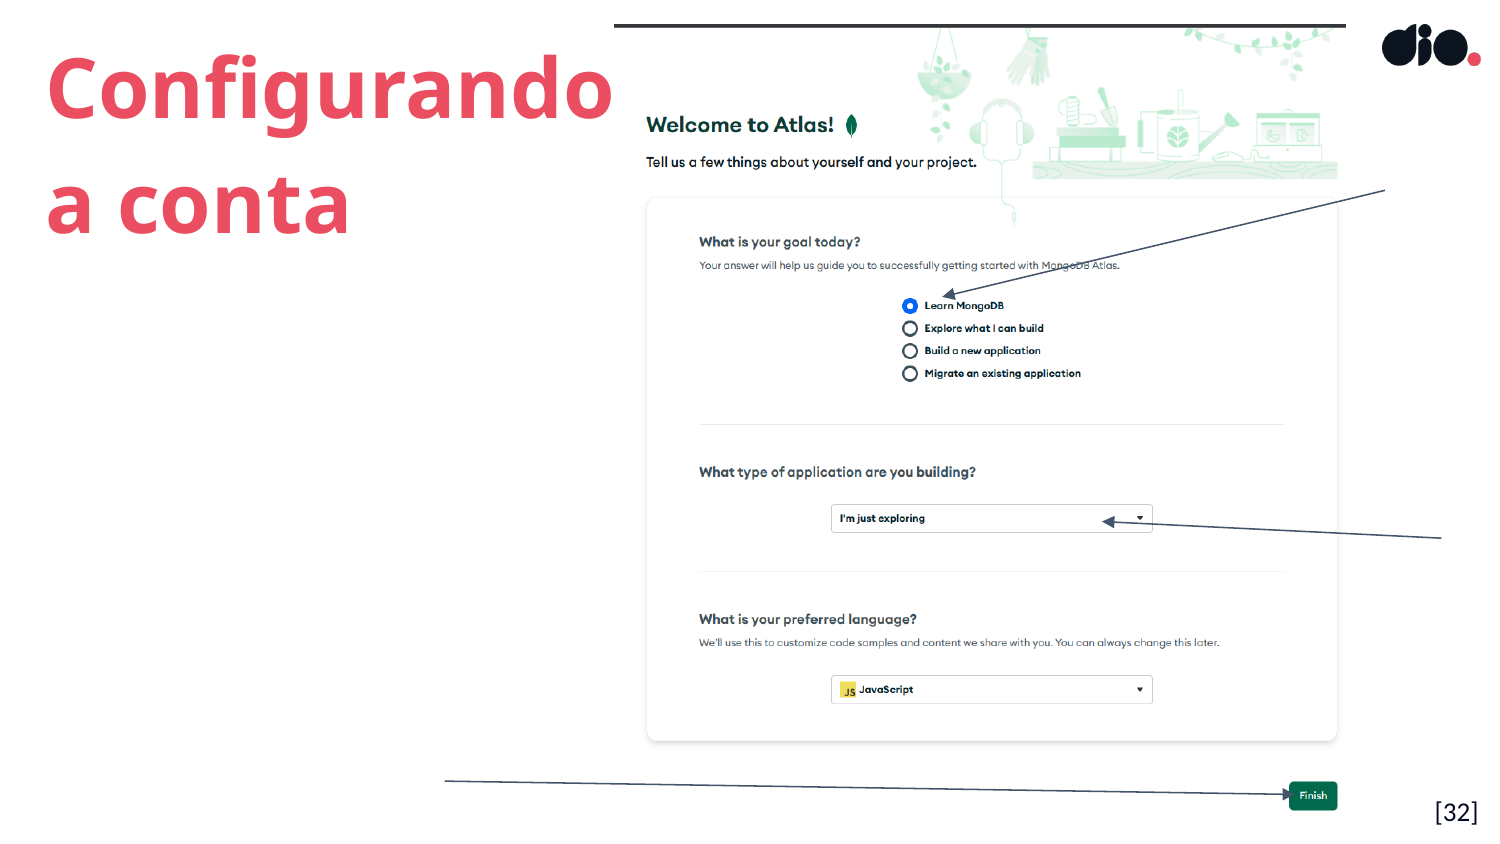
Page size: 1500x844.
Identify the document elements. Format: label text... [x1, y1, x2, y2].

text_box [444, 780, 1296, 795]
text_box Configurando a conta [30, 65, 608, 205]
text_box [941, 190, 1386, 298]
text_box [1101, 521, 1442, 539]
slide_number [32] [1403, 779, 1494, 844]
picture [1382, 24, 1481, 67]
picture [613, 24, 1347, 819]
